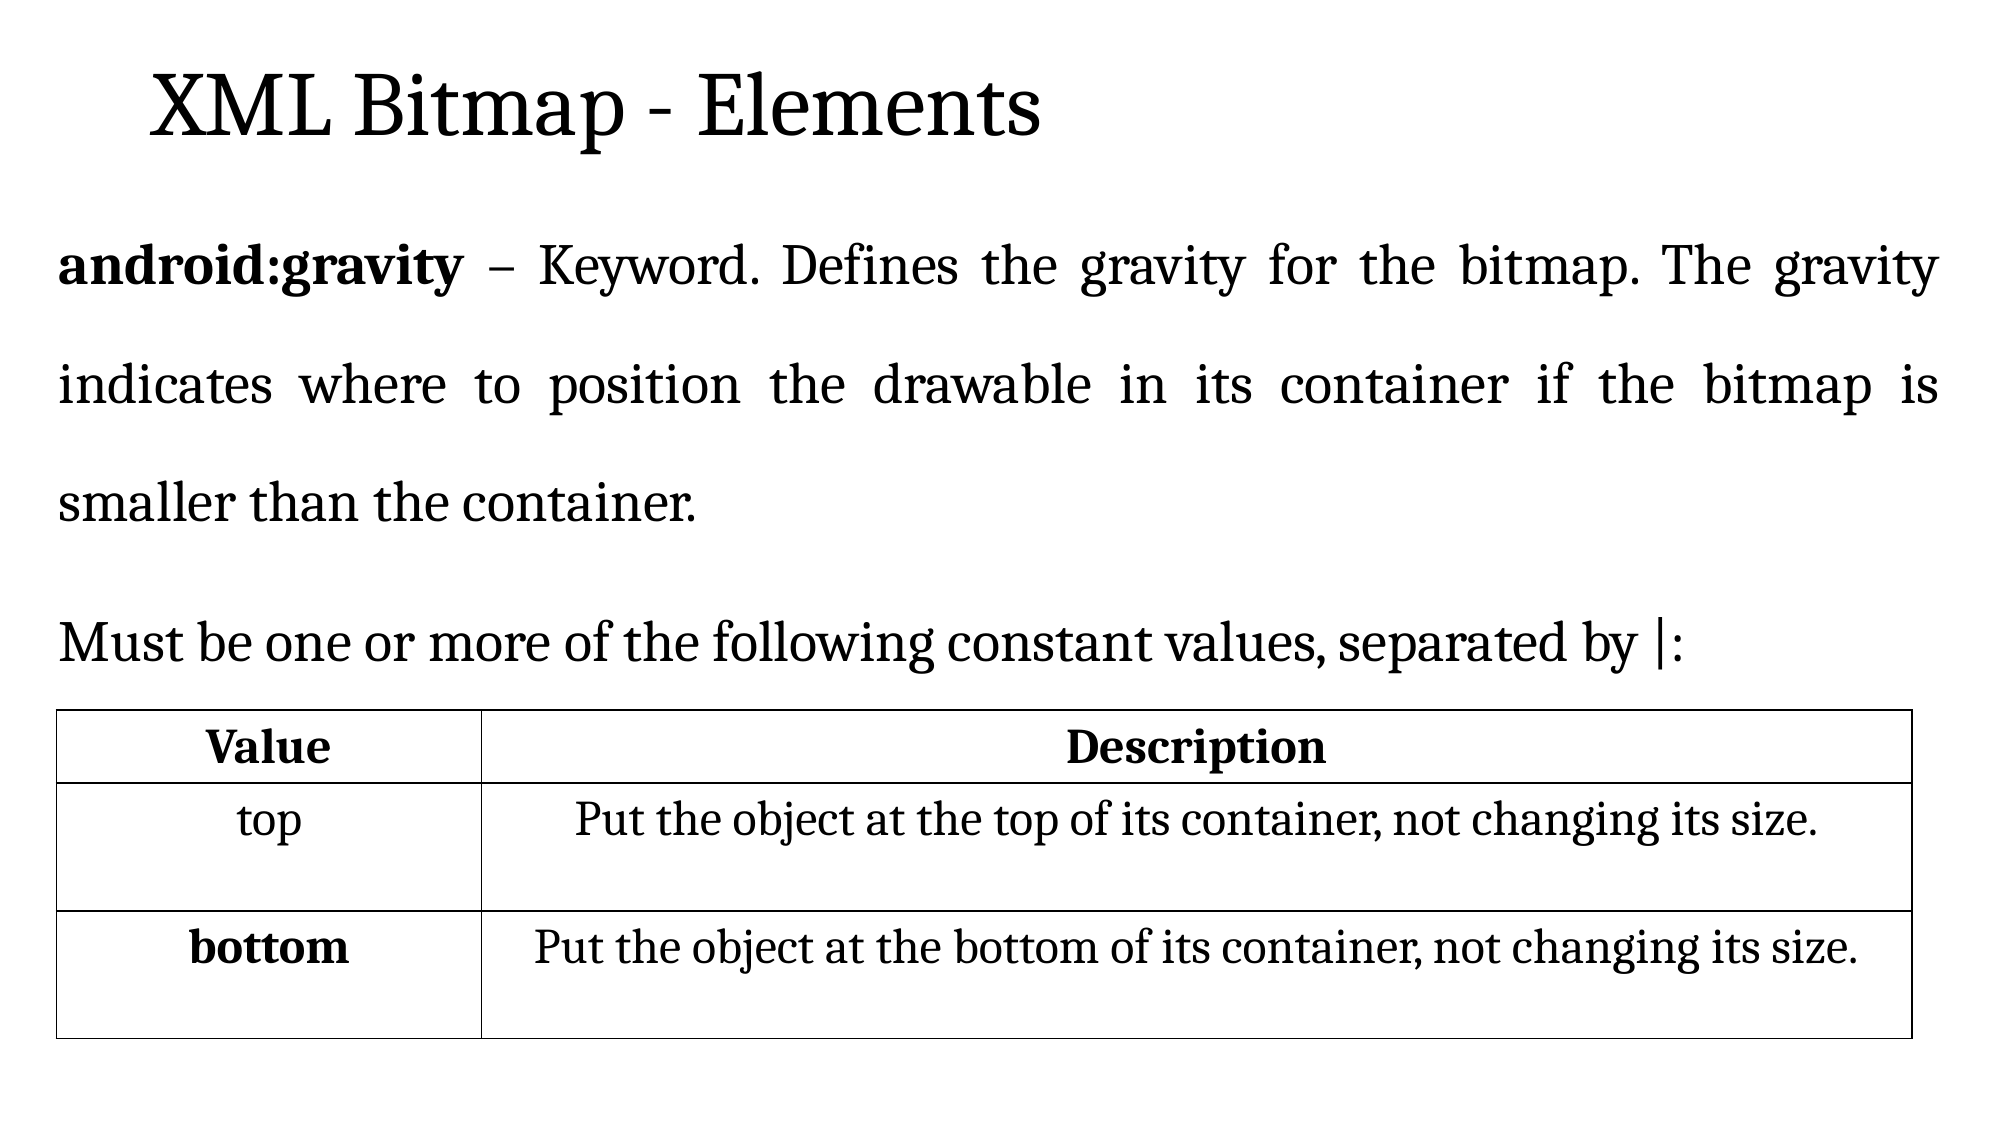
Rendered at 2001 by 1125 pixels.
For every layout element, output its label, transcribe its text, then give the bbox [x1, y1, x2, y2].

table_cell top [57, 784, 481, 910]
table_cell Put the object at the top of its container, not changing its size. [482, 784, 1911, 910]
table_header Description [482, 711, 1911, 782]
table_cell bottom [57, 912, 481, 1038]
title XML Bitmap - Elements [137, 15, 1863, 169]
table_cell Put the object at the bottom of its container, not changing its size. [482, 912, 1911, 1038]
list android:gravity – Keyword. Defines the gravity for the bitmap. The gravity indicates where to position the drawable in its container if the bitmap is smaller than the container. Must be one or more of the following constant values, separated by |: [43, 169, 1956, 1093]
table_header Value [57, 711, 481, 782]
